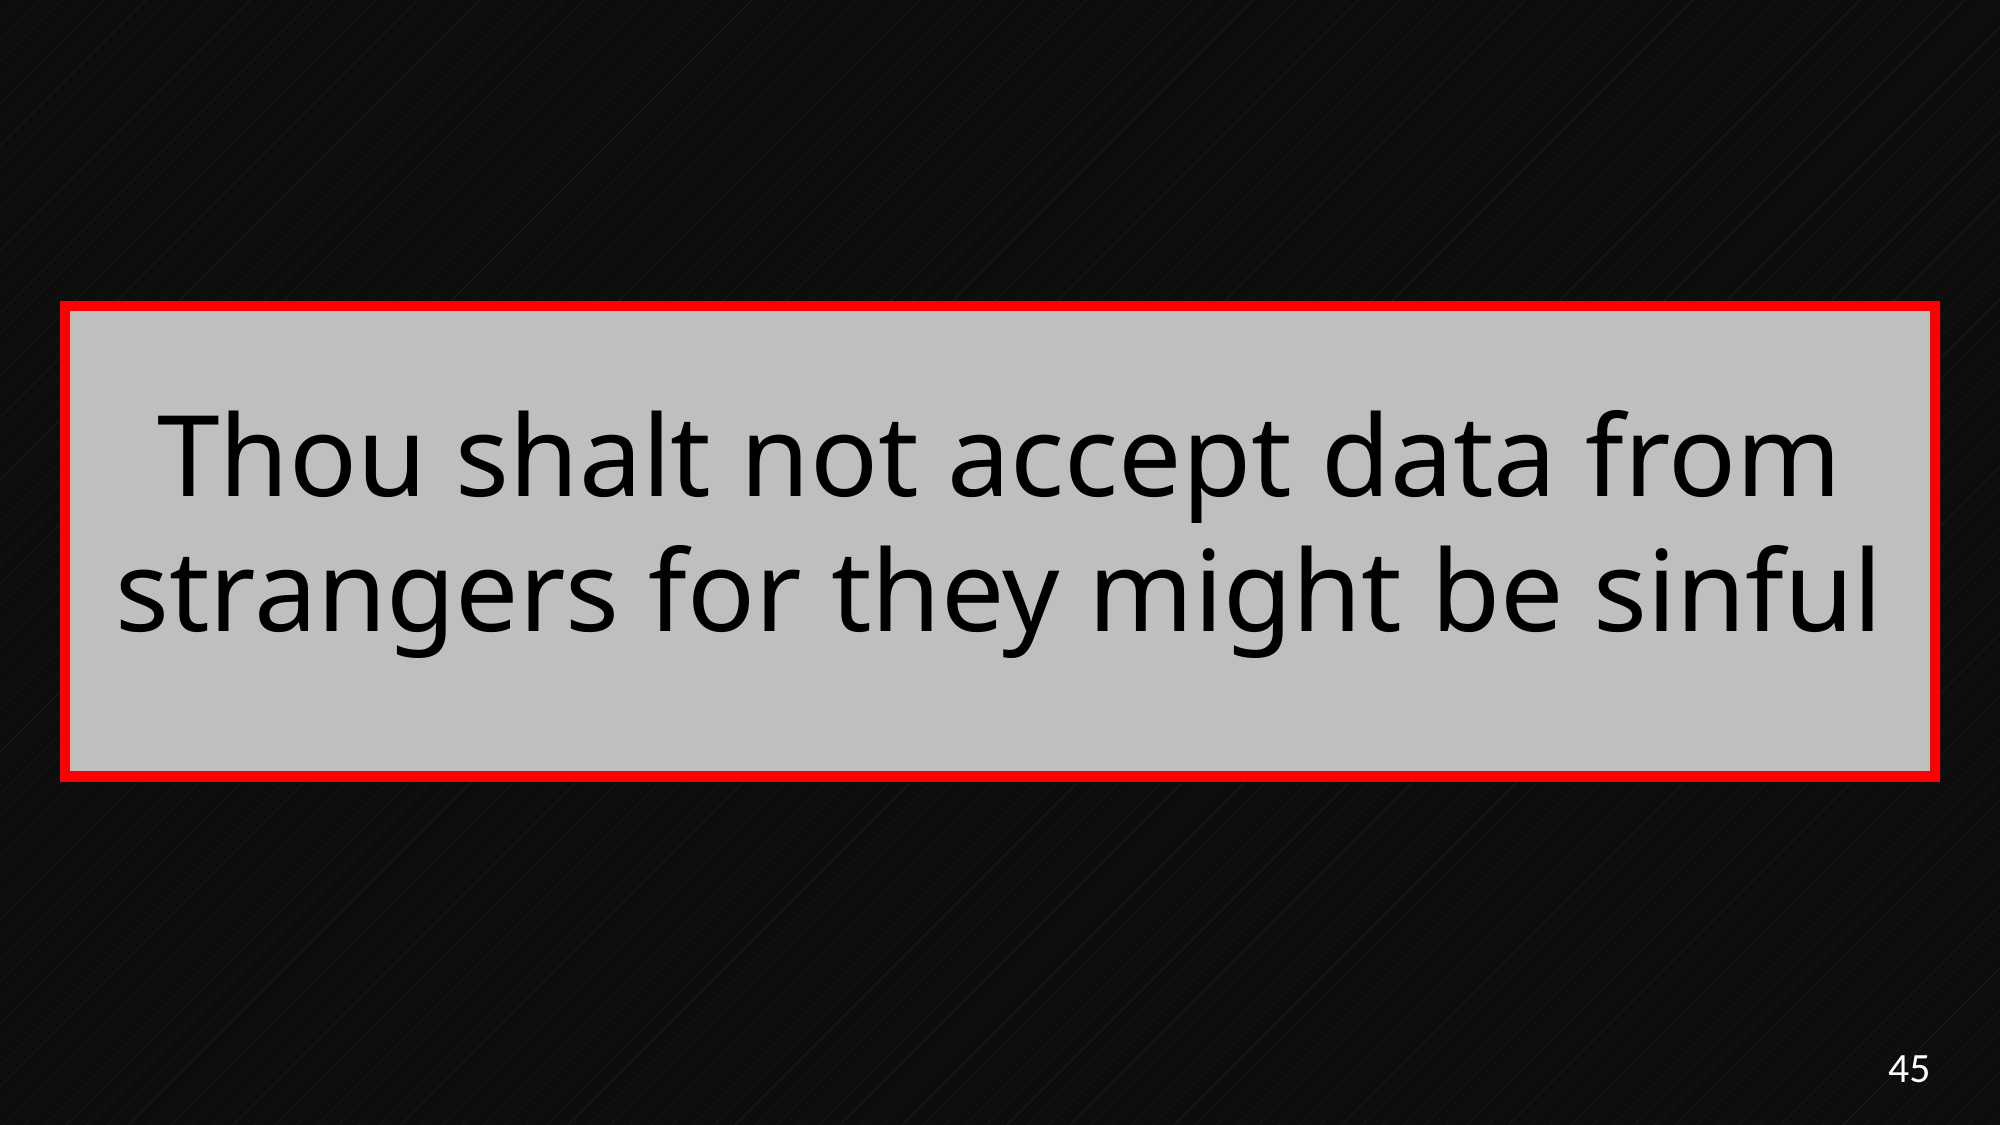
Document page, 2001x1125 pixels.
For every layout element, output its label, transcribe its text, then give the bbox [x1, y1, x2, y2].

text_box Thou shalt not accept data from strangers for they might be sinful [64, 305, 1936, 777]
slide_number 45 [1775, 1035, 1946, 1096]
